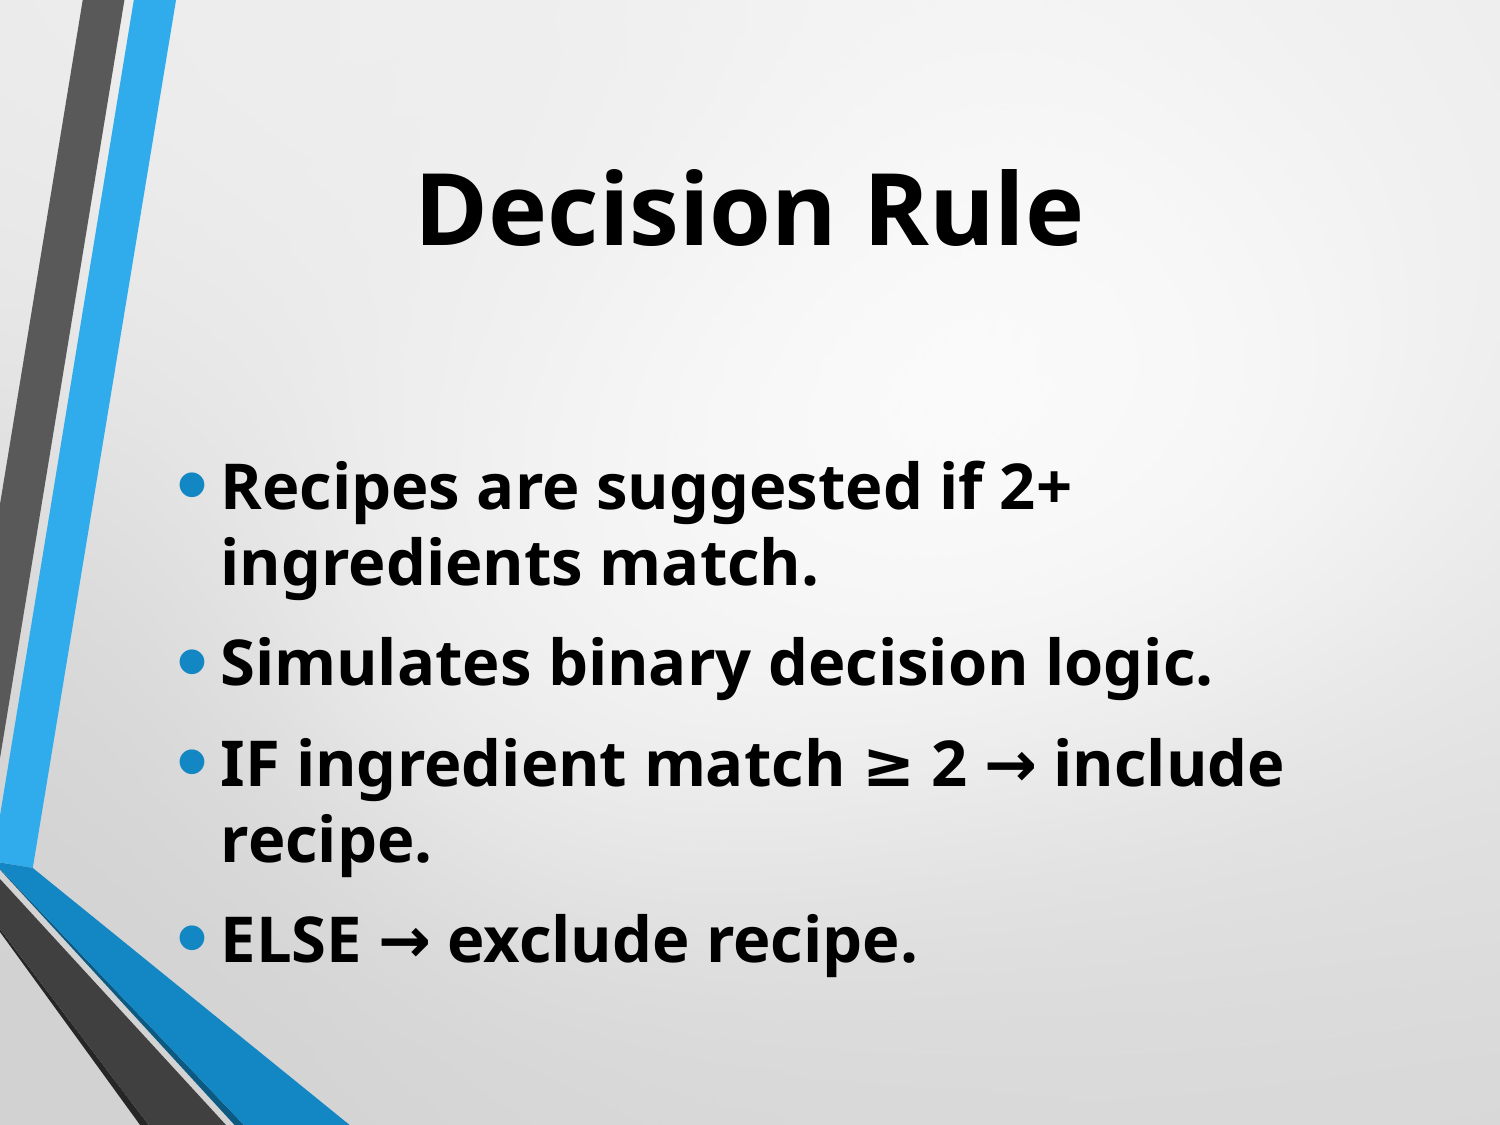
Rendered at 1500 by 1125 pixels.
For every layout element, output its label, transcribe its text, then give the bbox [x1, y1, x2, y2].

list Recipes are suggested if 2+ ingredients match. Simulates binary decision logic. IF ingredient match ≥ 2 → include recipe. ELSE → exclude recipe. [161, 437, 1425, 985]
title Decision Rule [118, 42, 1382, 368]
